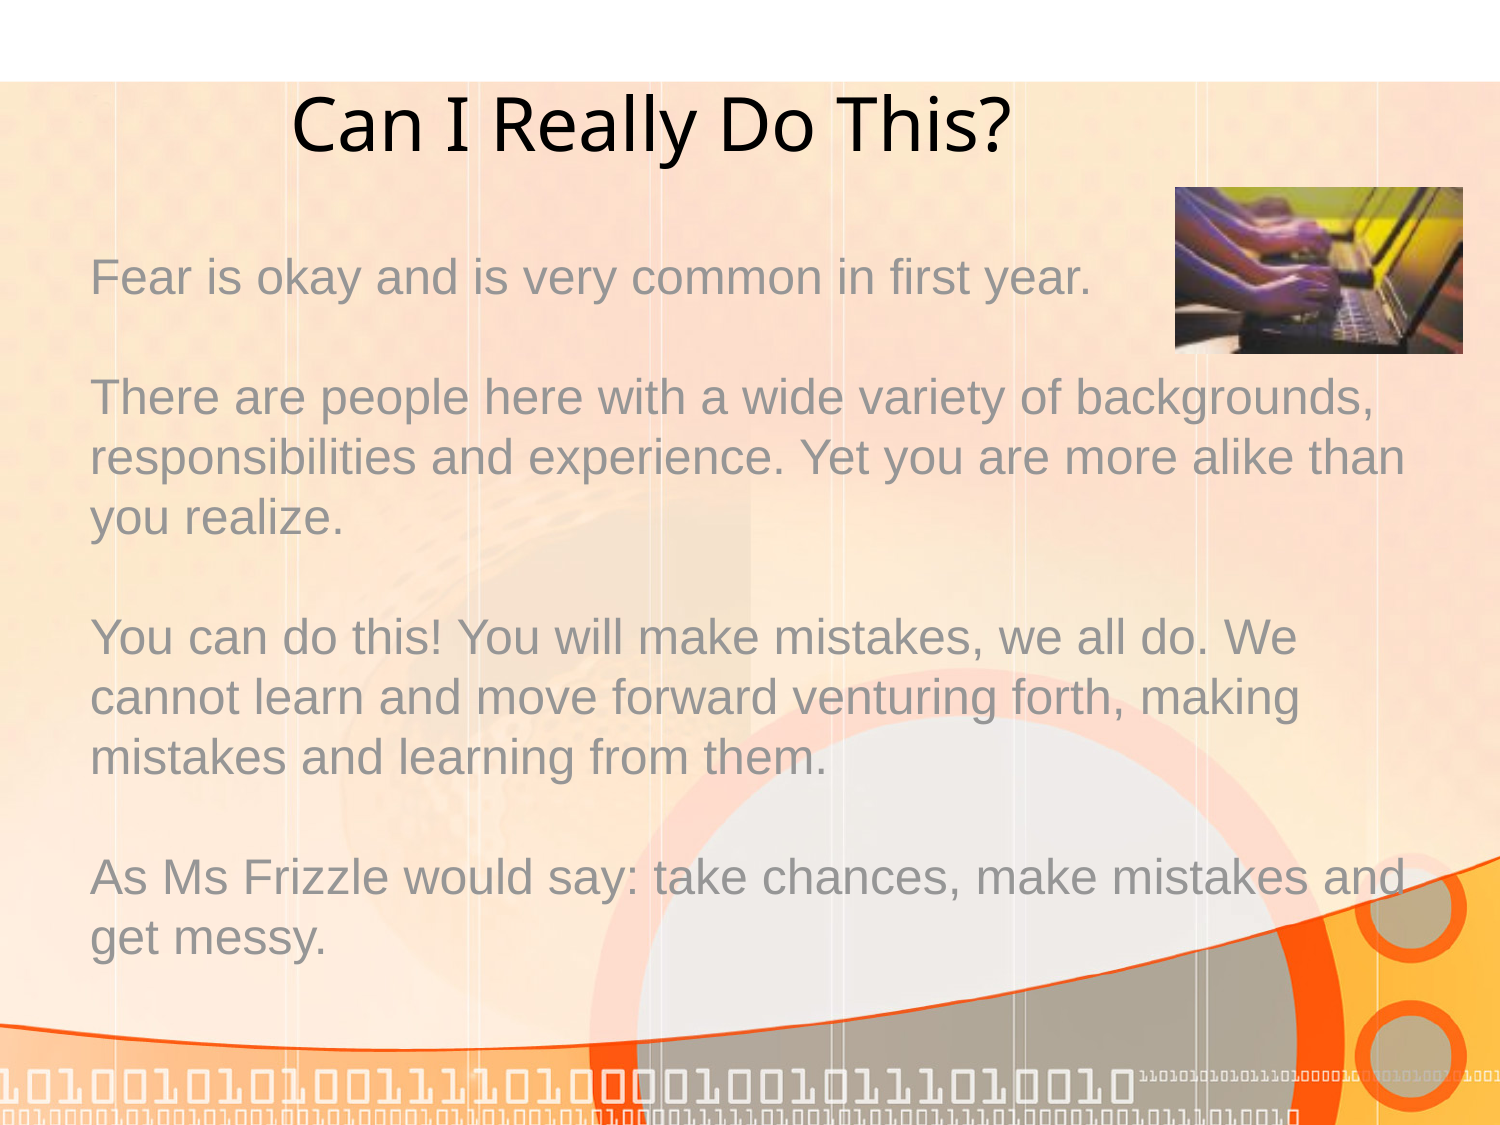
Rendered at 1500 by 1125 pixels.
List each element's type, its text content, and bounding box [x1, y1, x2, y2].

text_box Fear is okay and is very common in first year. There are people here with a wide variety of backgrounds, responsibilities and experience. Yet you are more alike than you realize. You can do this! You will make mistakes, we all do. We cannot learn and move forward venturing forth, making mistakes and learning from them. As Ms Frizzle would say: take chances, make mistakes and get messy. [74, 237, 1425, 973]
title Can I Really Do This? [274, 49, 1376, 193]
picture [0, 82, 1500, 1125]
